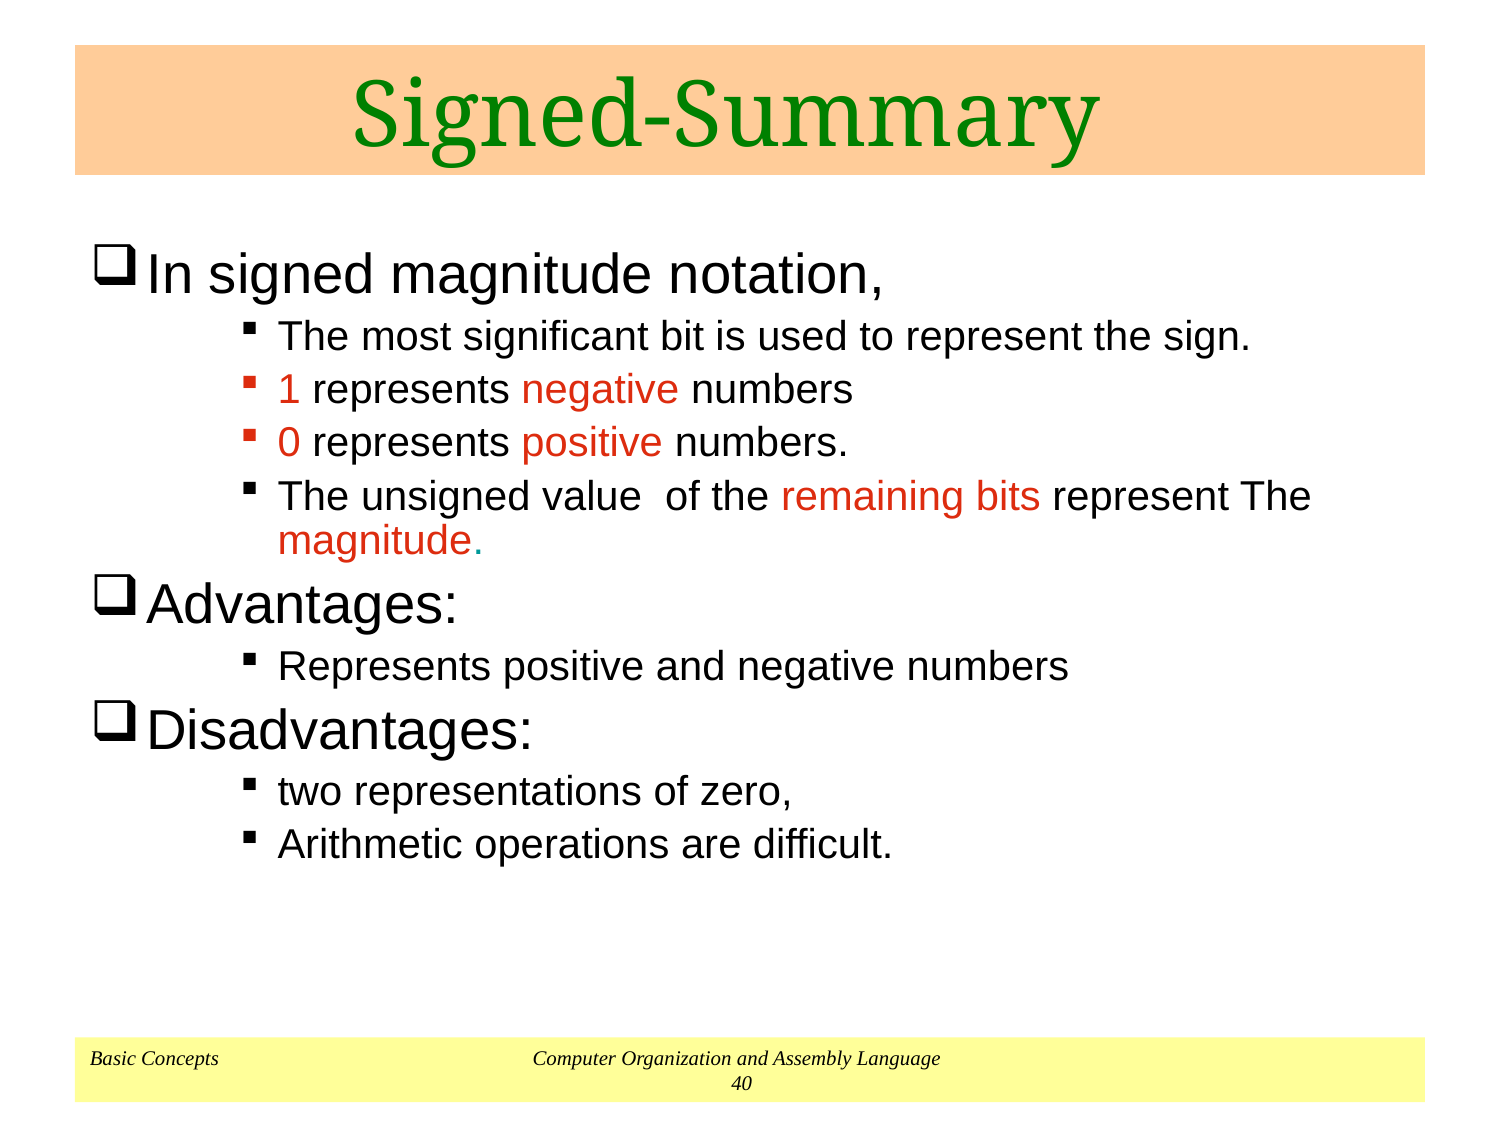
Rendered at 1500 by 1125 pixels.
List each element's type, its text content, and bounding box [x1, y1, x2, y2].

list In signed magnitude notation, The most significant bit is used to represent the sign. 1 represents negative numbers 0 represents positive numbers. The unsigned value of the remaining bits represent The magnitude. Advantages: Represents positive and negative numbers Disadvantages: two representations of zero, Arithmetic operations are difficult. [75, 237, 1425, 1005]
title Signed-Summary [75, 45, 1425, 175]
